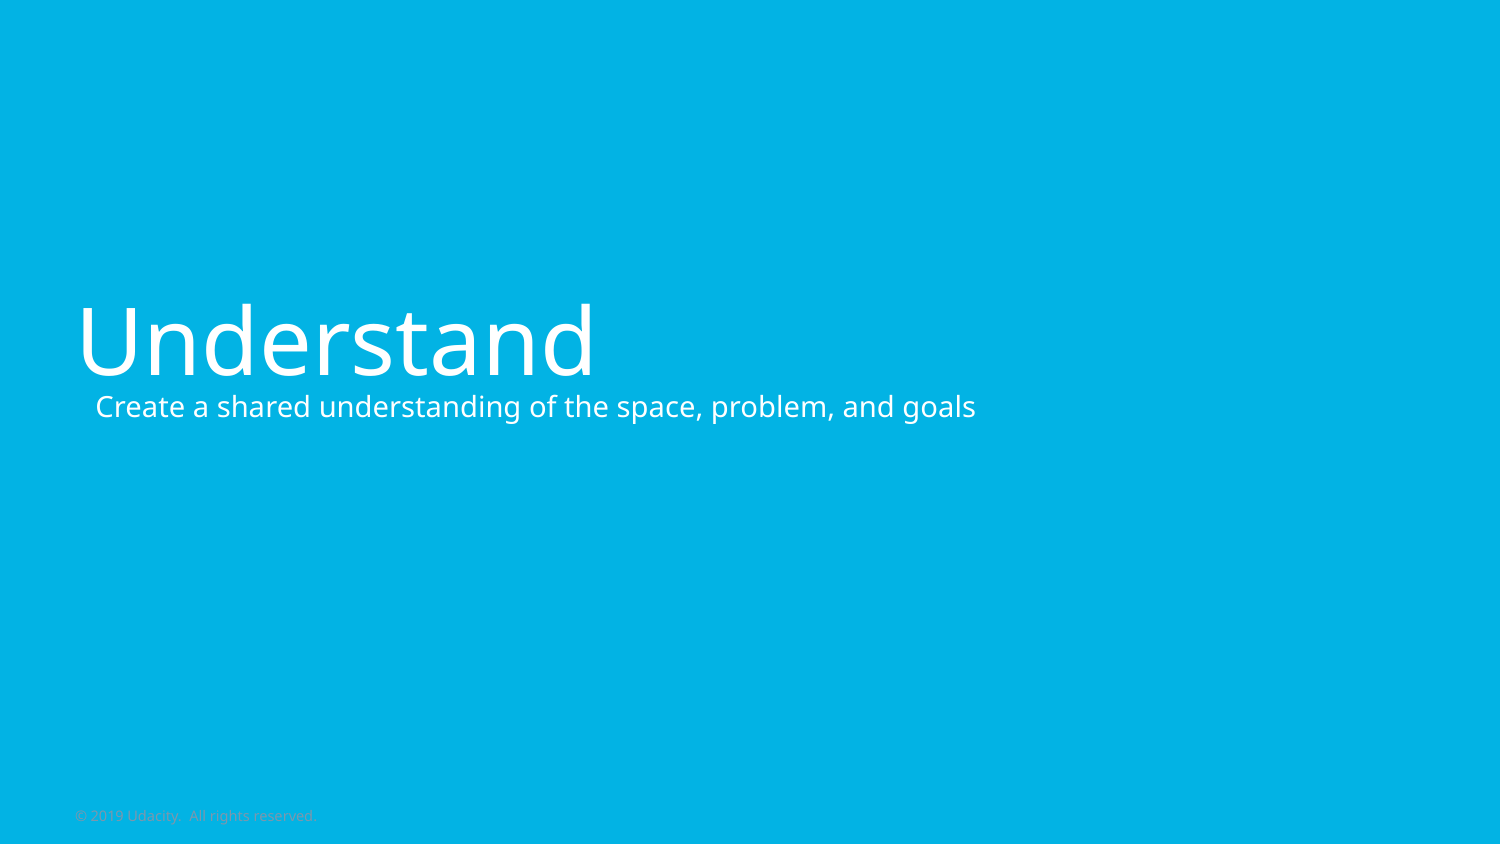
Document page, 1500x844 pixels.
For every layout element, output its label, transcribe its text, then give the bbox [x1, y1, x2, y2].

text_box Create a shared understanding of the space, problem, and goals [80, 373, 1257, 526]
list © 2019 Udacity. All rights reserved. [75, 806, 725, 826]
title Understand [75, 212, 1425, 441]
